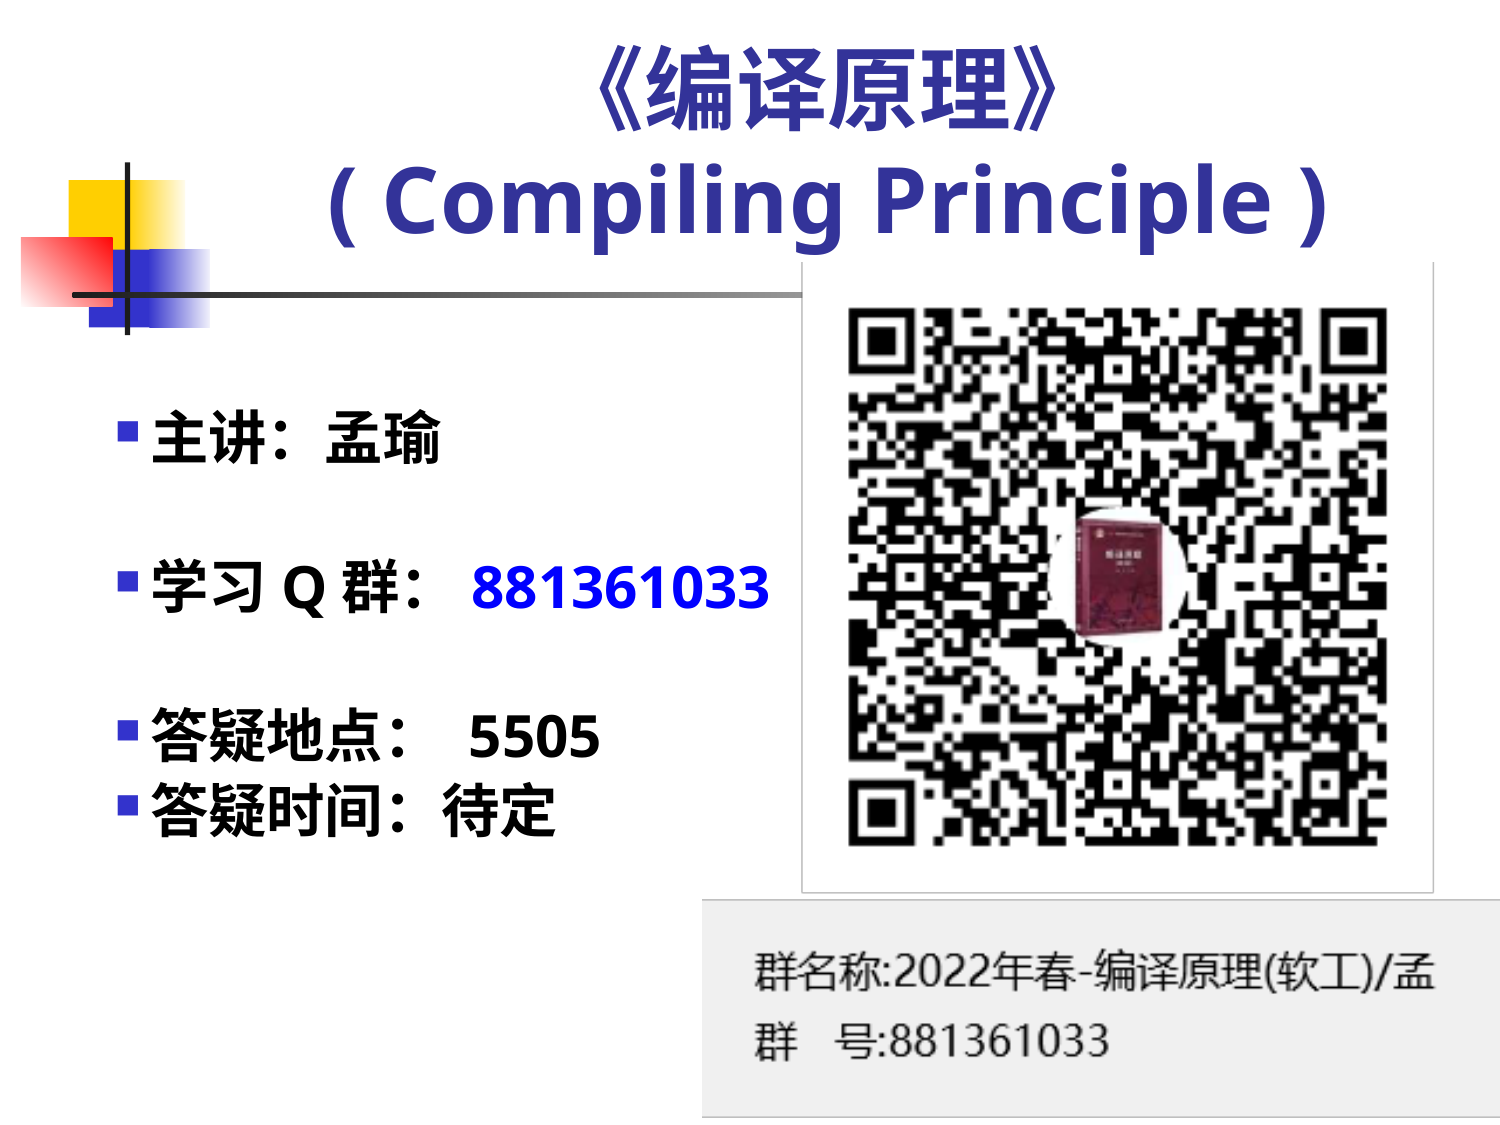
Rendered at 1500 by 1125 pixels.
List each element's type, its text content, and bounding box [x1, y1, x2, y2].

text_box 主讲：孟瑜 学习Q群：881361033 答疑地点： 5505 答疑时间：待定 [100, 401, 697, 853]
title 《编译原理》 ( Compiling Principle ) [188, 18, 1468, 260]
picture [702, 262, 1500, 1125]
